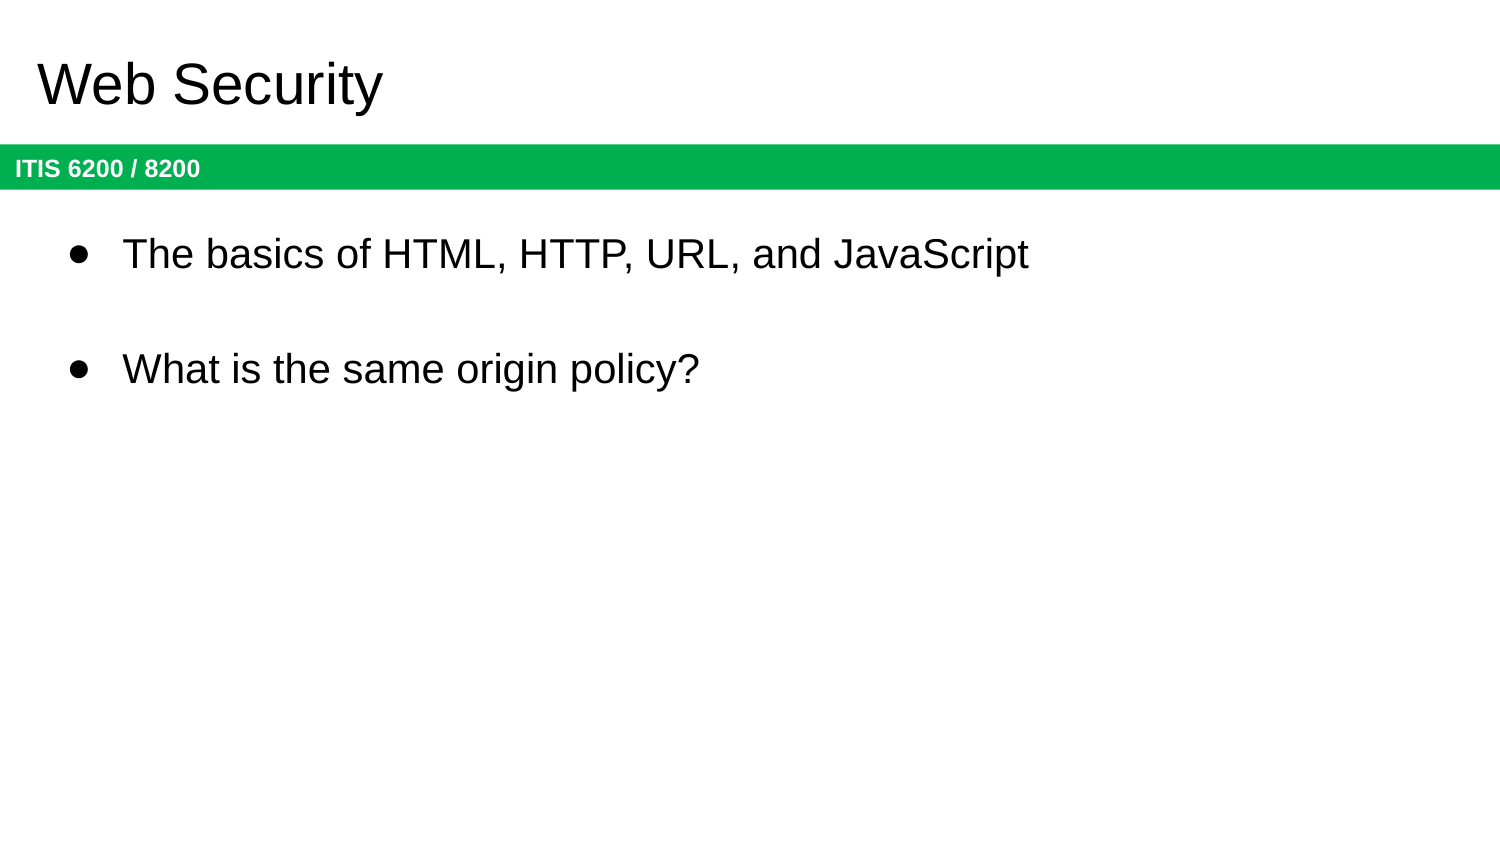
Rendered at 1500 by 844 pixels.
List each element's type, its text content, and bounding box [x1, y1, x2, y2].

title Web Security [16, 44, 1415, 187]
list The basics of HTML, HTTP, URL, and JavaScript What is the same origin policy? [32, 204, 1492, 823]
